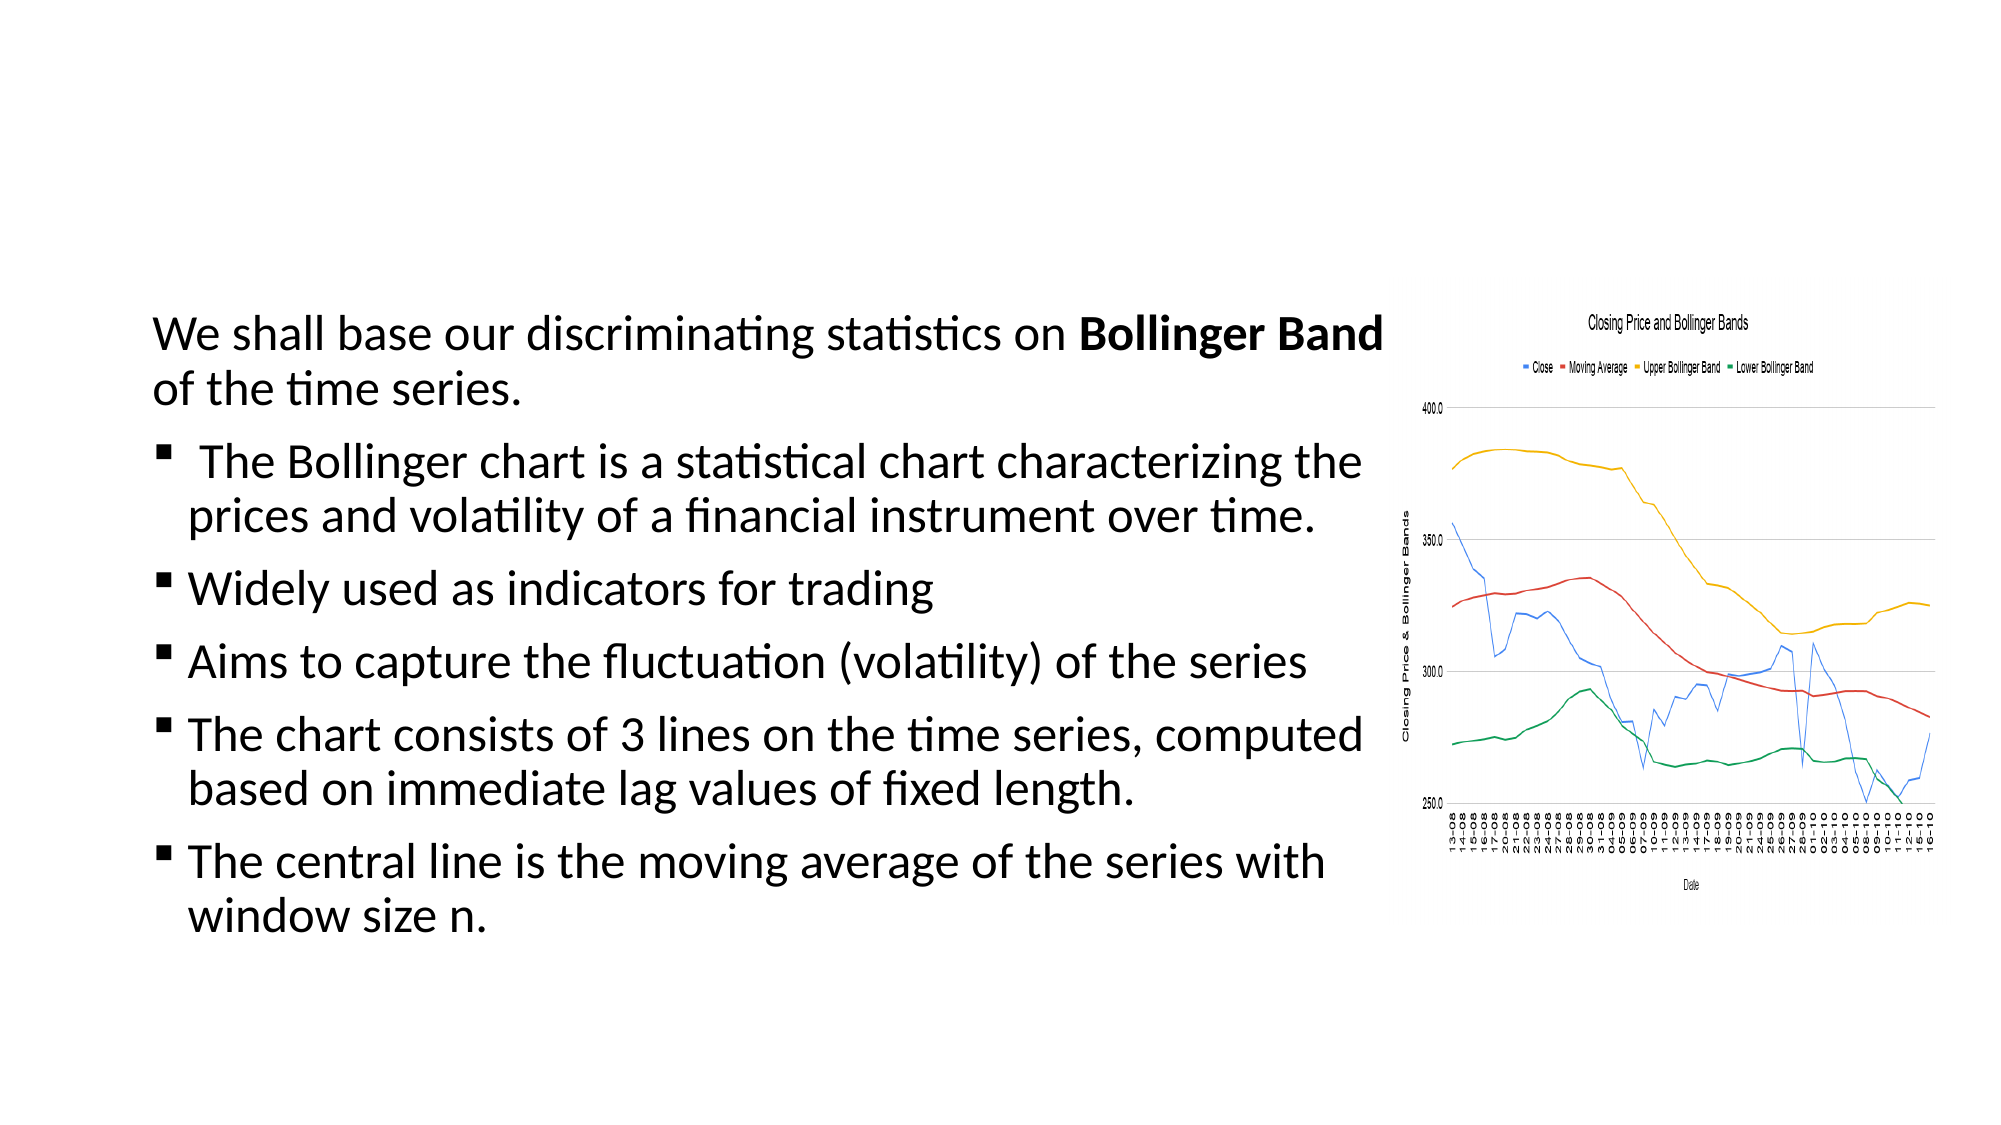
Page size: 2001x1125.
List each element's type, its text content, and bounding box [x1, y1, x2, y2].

list We shall base our discriminating statistics on Bollinger Band of the time series. The Bollinger chart is a statistical chart characterizing the prices and volatility of a financial instrument over time. Widely used as indicators for trading Aims to capture the fluctuation (volatility) of the series The chart consists of 3 lines on the time series, computed based on immediate lag values of fixed length. The central line is the moving average of the series with window size n. [137, 299, 1405, 1019]
picture [1385, 277, 1951, 925]
